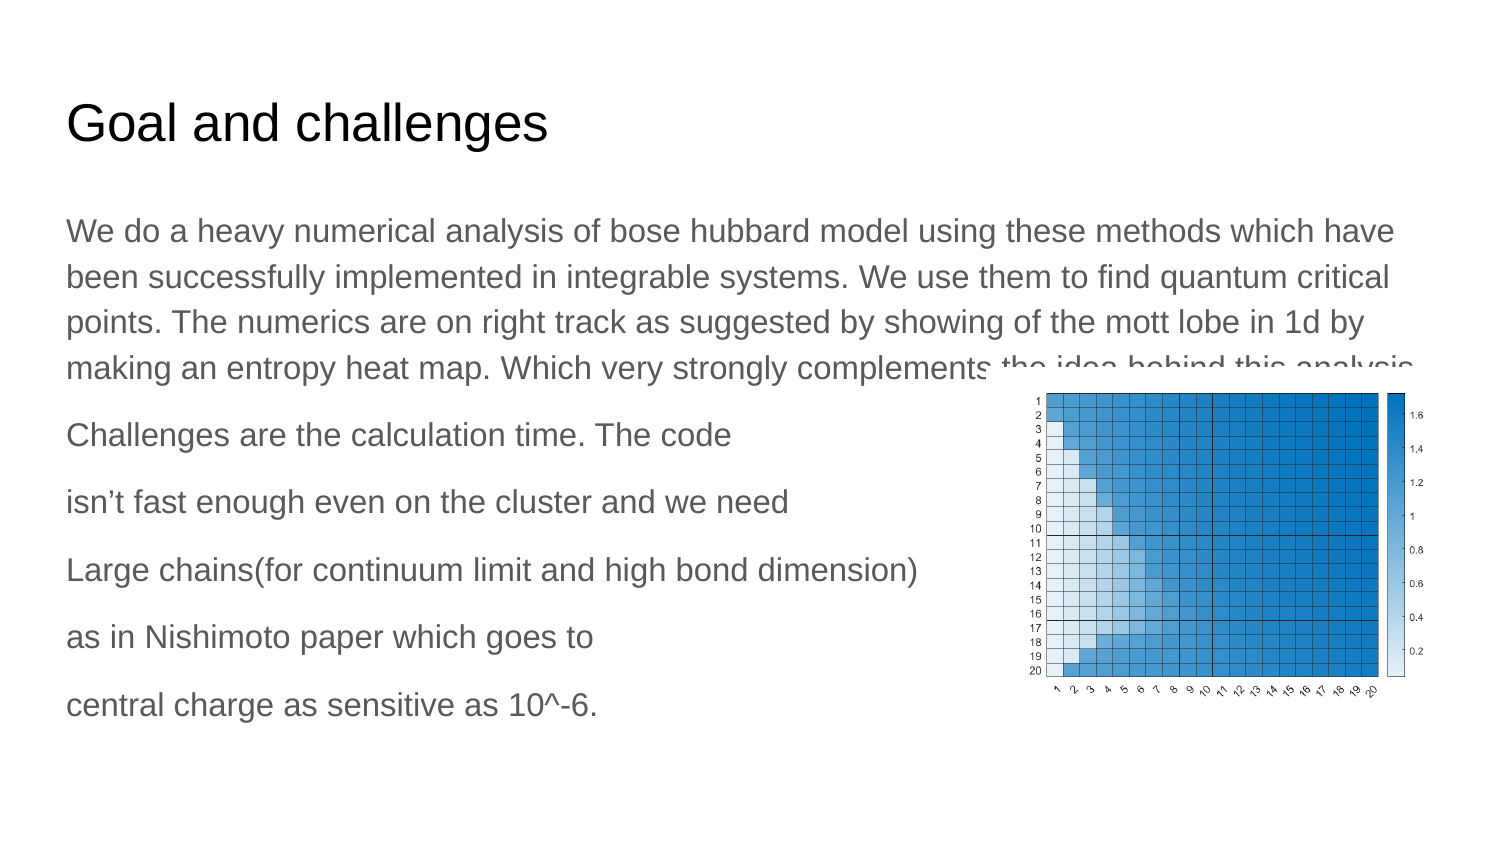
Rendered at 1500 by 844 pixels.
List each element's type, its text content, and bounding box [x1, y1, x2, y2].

list We do a heavy numerical analysis of bose hubbard model using these methods which have been successfully implemented in integrable systems. We use them to find quantum critical points. The numerics are on right track as suggested by showing of the mott lobe in 1d by making an entropy heat map. Which very strongly complements the idea behind this analysis. Challenges are the calculation time. The code isn’t fast enough even on the cluster and we need Large chains(for continuum limit and high bond dimension) as in Nishimoto paper which goes to central charge as sensitive as 10^-6. [51, 189, 1449, 750]
title Goal and challenges [51, 72, 1449, 167]
picture [986, 367, 1450, 716]
